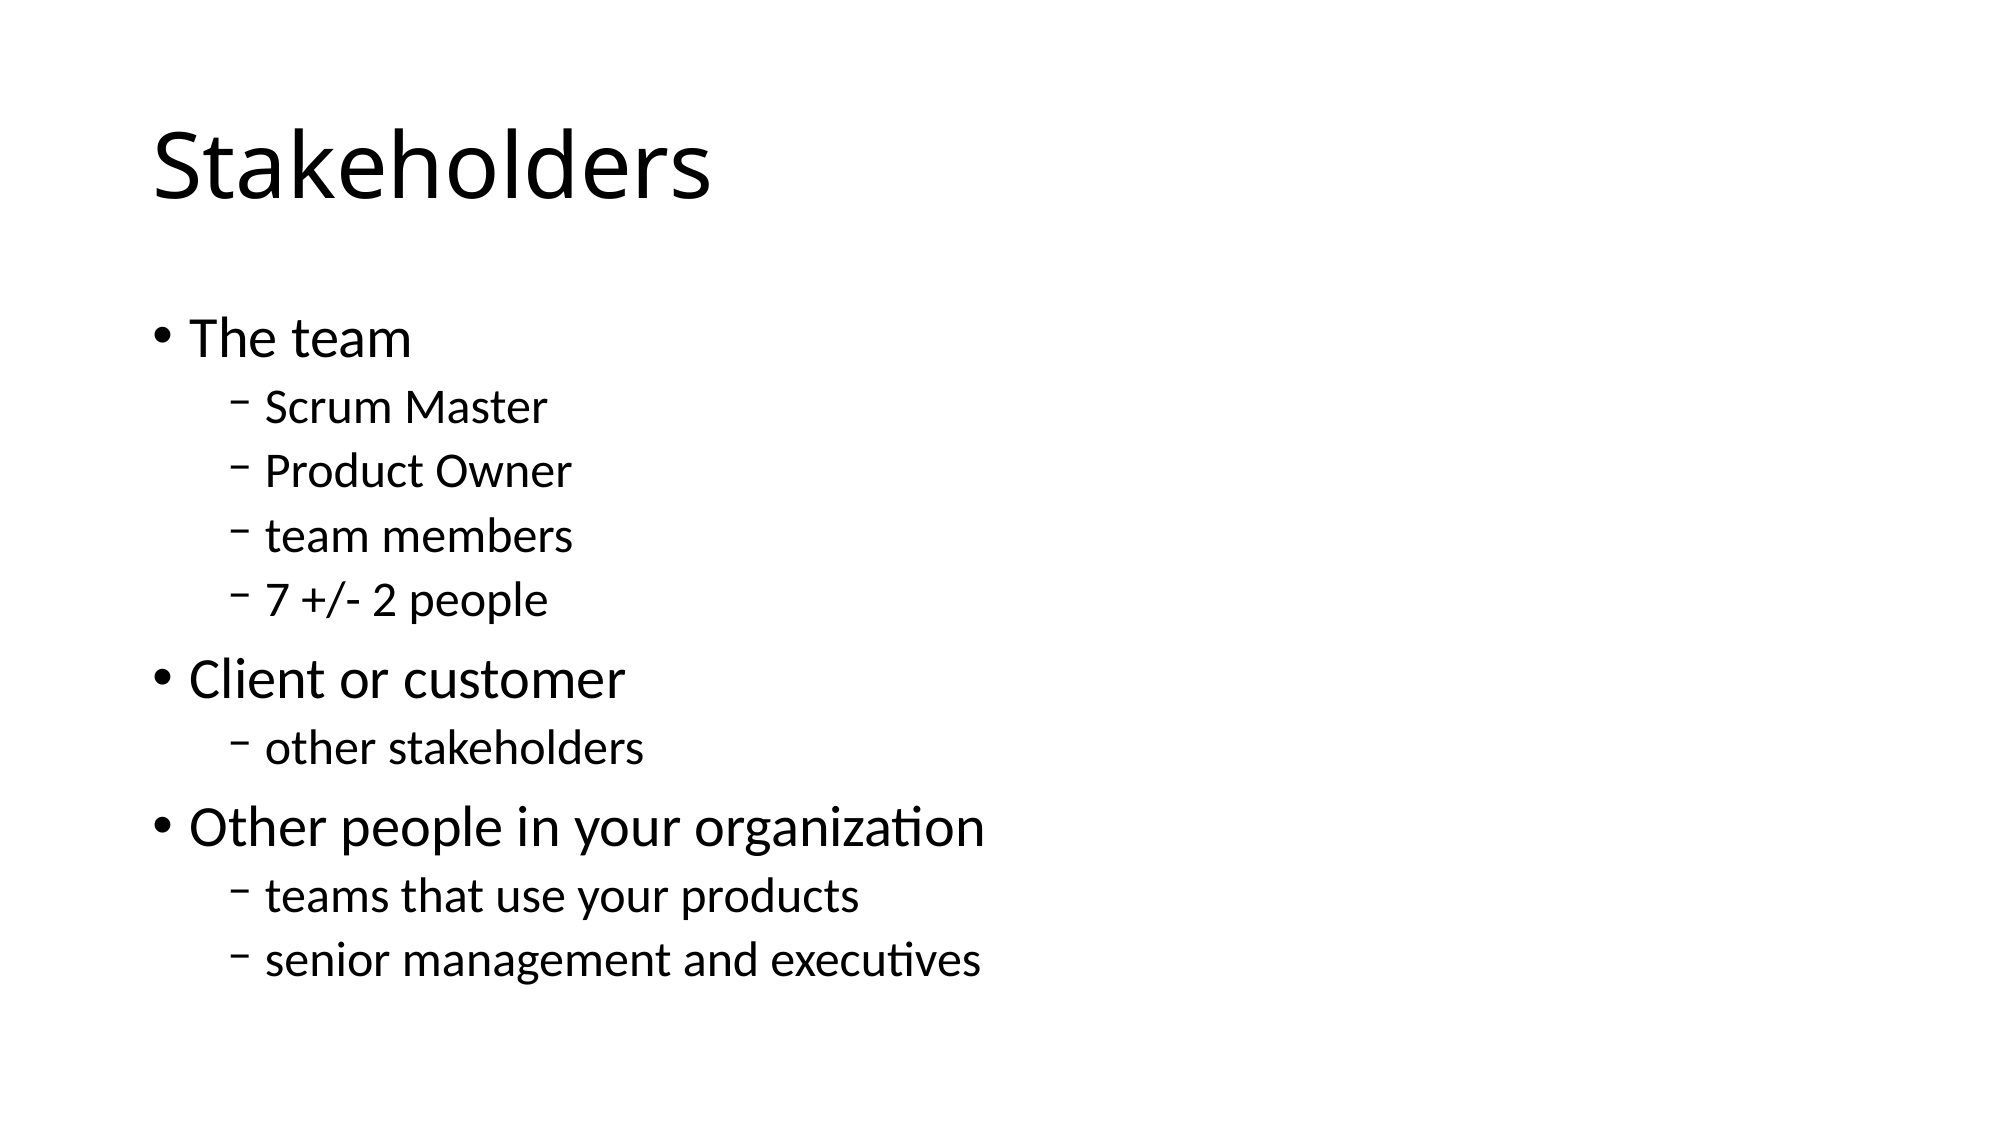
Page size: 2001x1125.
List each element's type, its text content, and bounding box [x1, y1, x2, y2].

title Stakeholders [137, 59, 1863, 278]
list The team Scrum Master Product Owner team members 7 +/- 2 people Client or customer other stakeholders Other people in your organization teams that use your products senior management and executives [137, 299, 1863, 1014]
